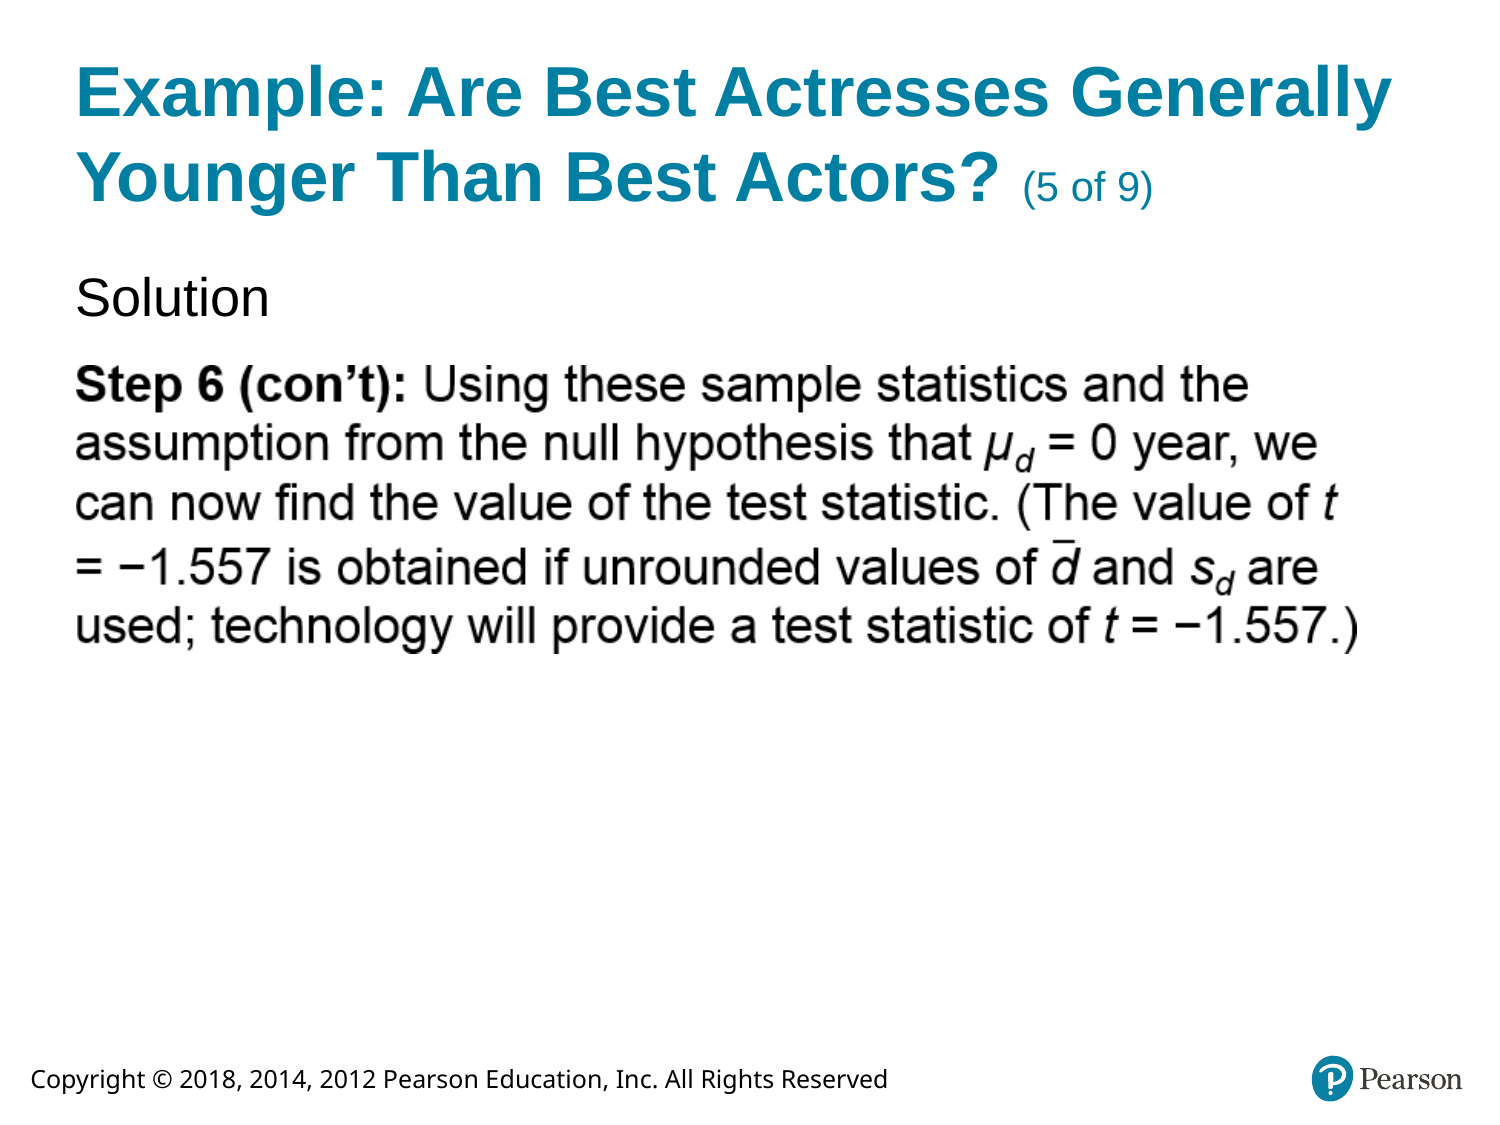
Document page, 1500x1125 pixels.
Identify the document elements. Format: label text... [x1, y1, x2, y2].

picture [76, 365, 1357, 654]
list Solution [75, 262, 275, 325]
title Example: Are Best Actresses Generally Younger Than Best Actors? (5 of 9) [75, 35, 1425, 216]
